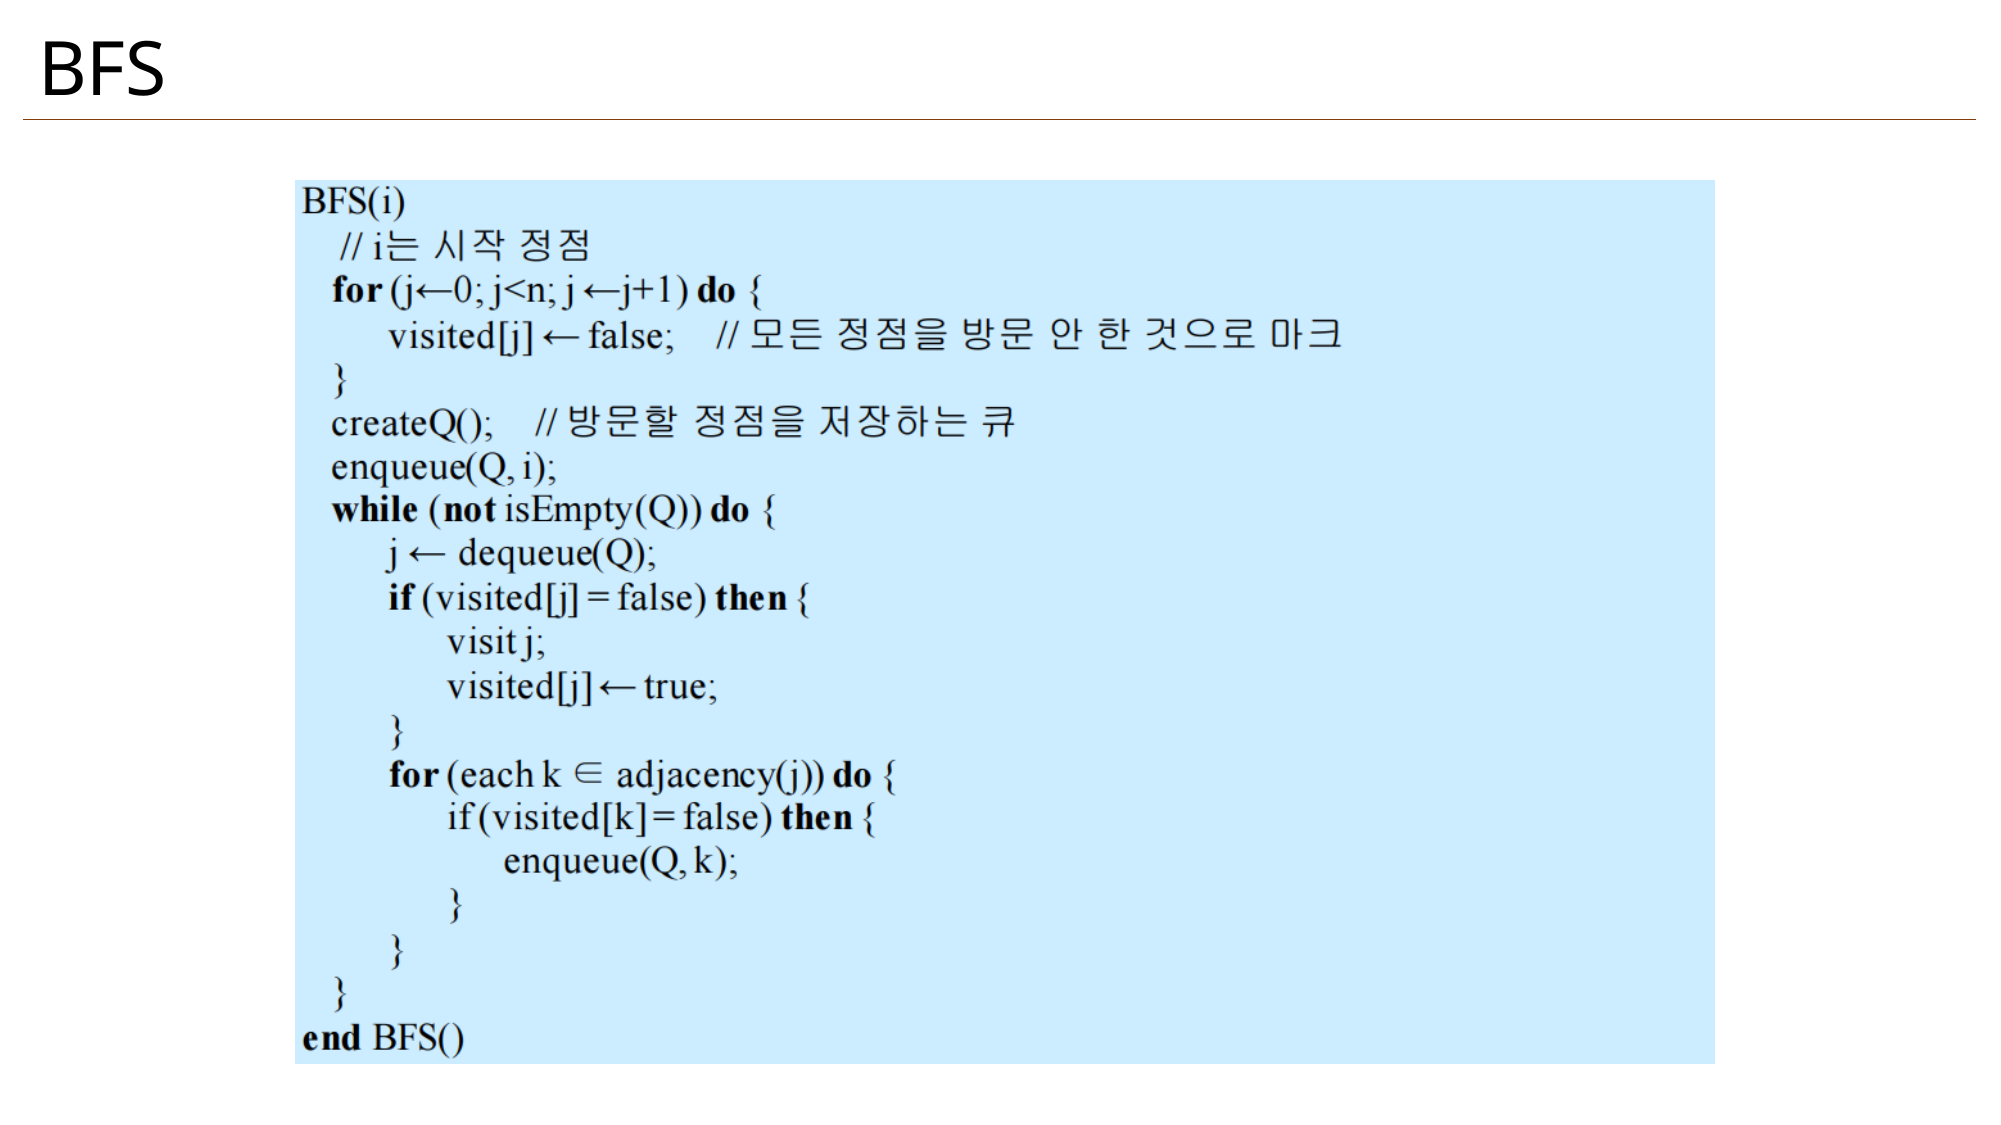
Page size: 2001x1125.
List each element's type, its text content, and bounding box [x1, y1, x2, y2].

text_box BFS [23, 13, 1977, 119]
picture [295, 180, 1715, 1064]
